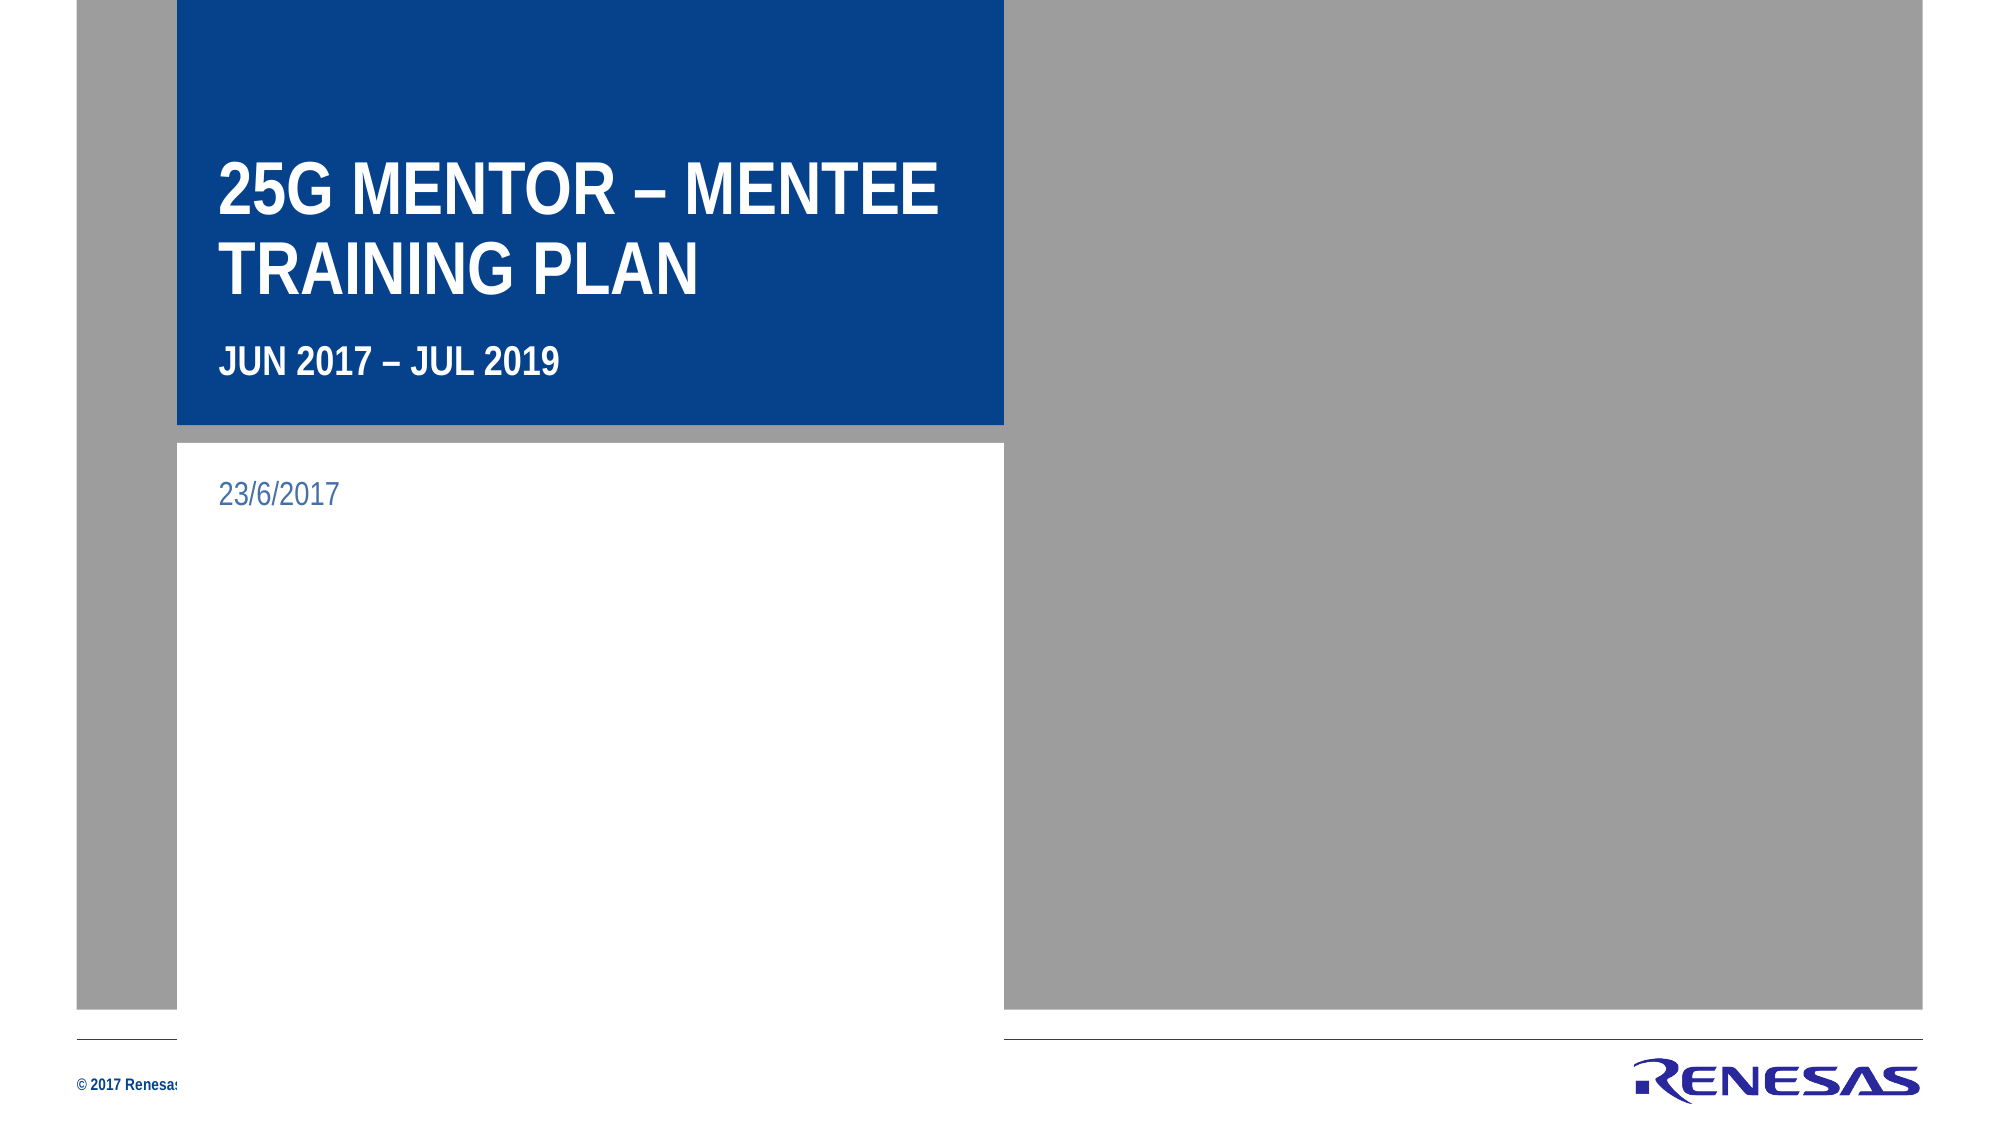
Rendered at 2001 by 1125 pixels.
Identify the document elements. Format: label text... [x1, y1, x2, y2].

list 23/6/2017 [177, 442, 1004, 1125]
picture [1631, 1056, 1923, 1106]
list 25G MENTOR – MENTEE Training Plan Jun 2017 – JUL 2019 [177, 0, 1004, 426]
